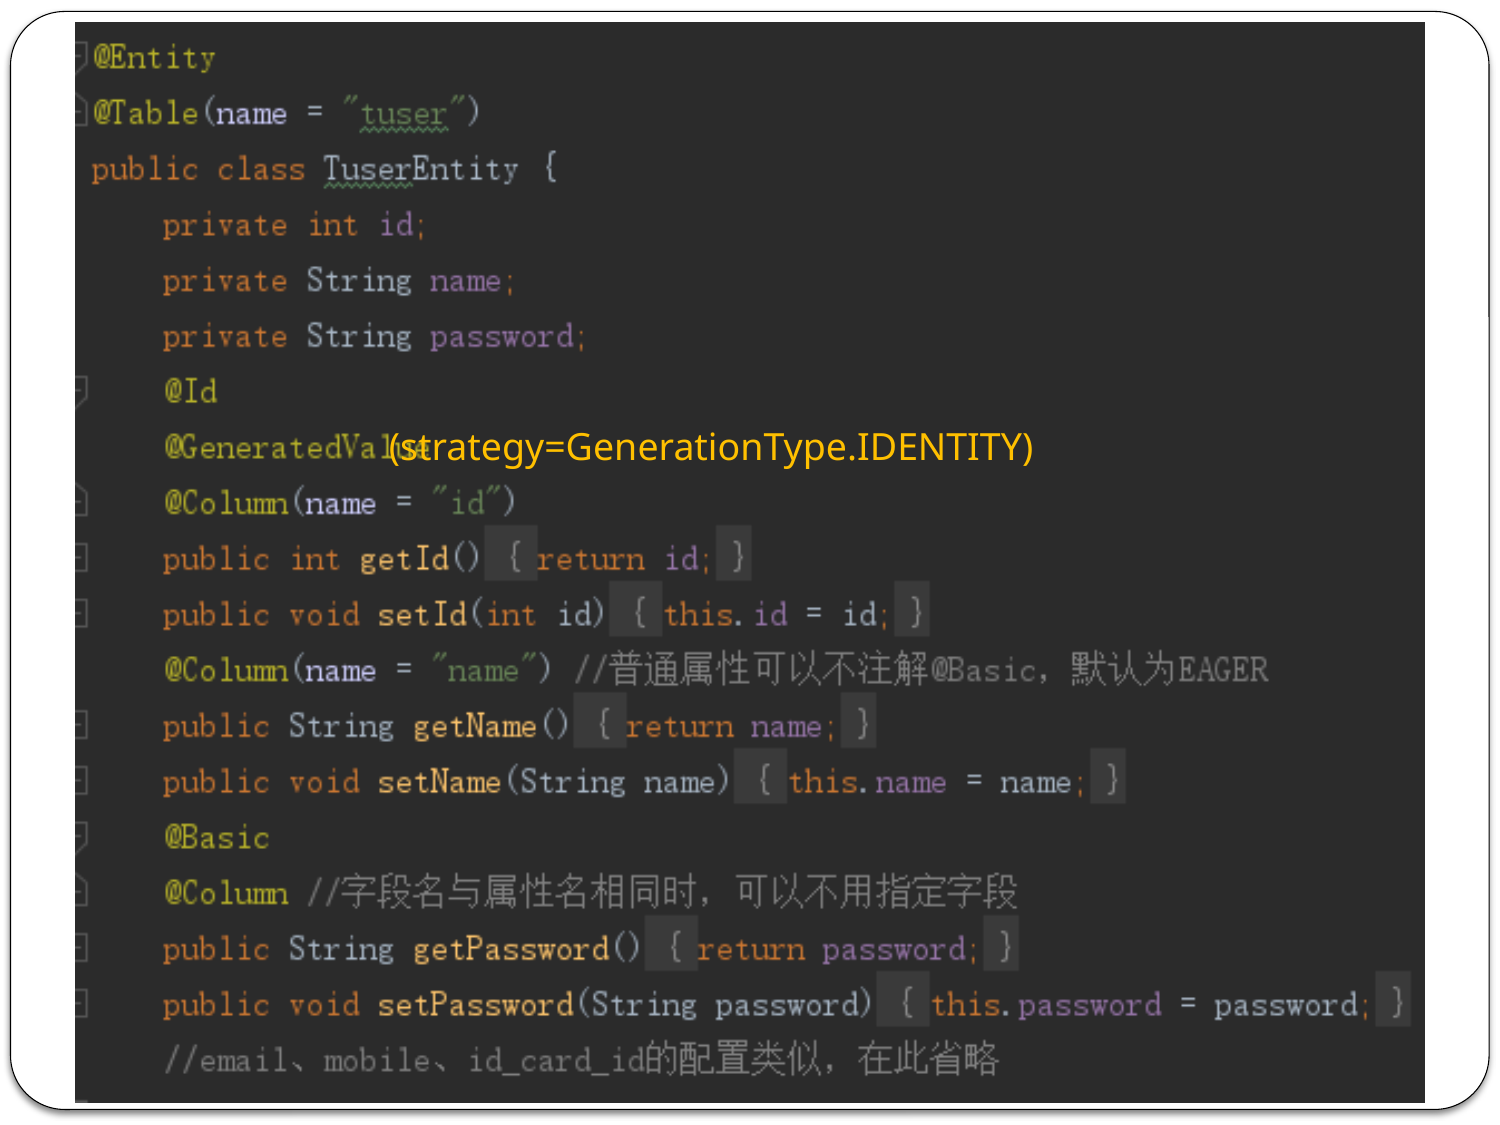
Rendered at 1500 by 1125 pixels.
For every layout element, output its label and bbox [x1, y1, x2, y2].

picture [74, 21, 1426, 1103]
